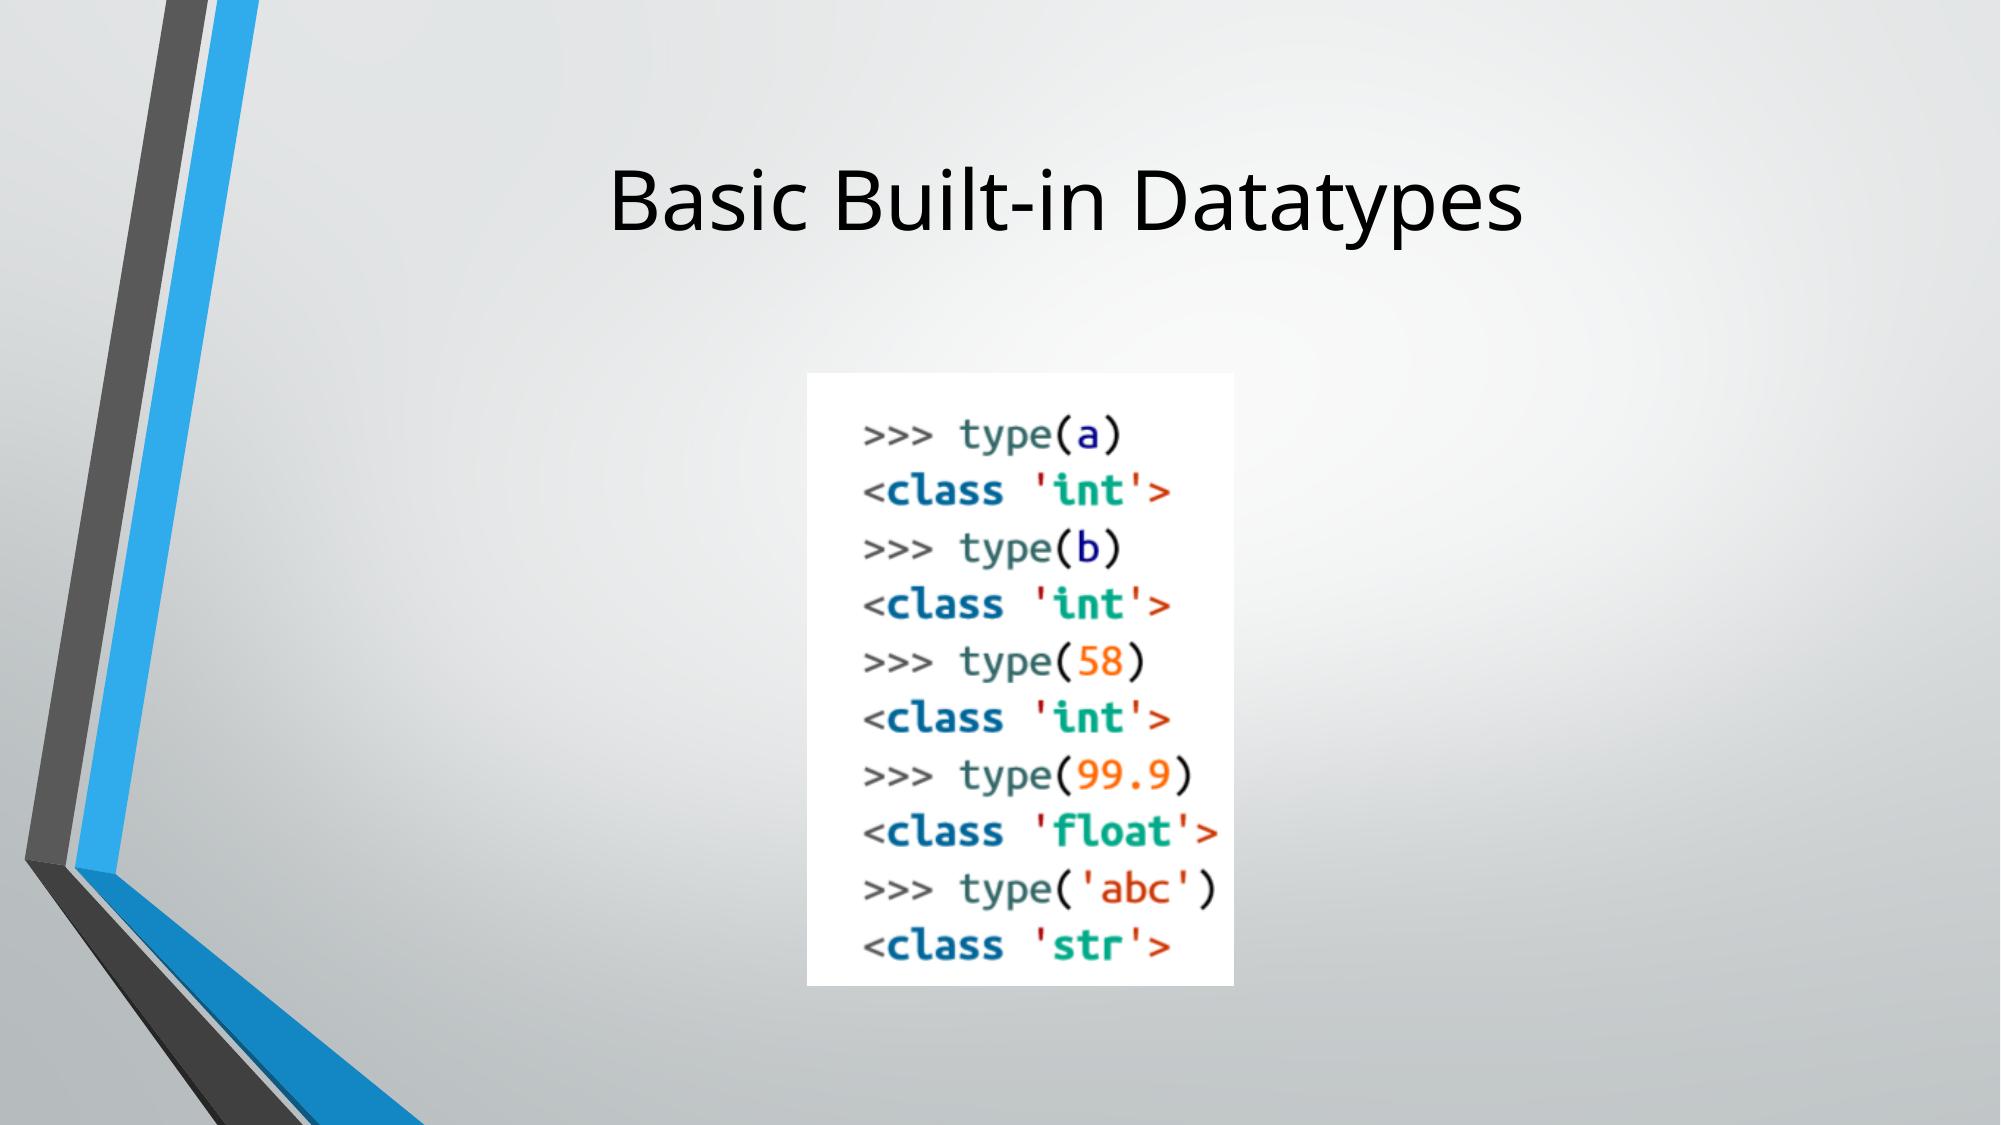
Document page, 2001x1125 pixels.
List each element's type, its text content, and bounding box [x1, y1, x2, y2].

title Basic Built-in Datatypes [245, 53, 1889, 341]
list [807, 373, 1234, 987]
